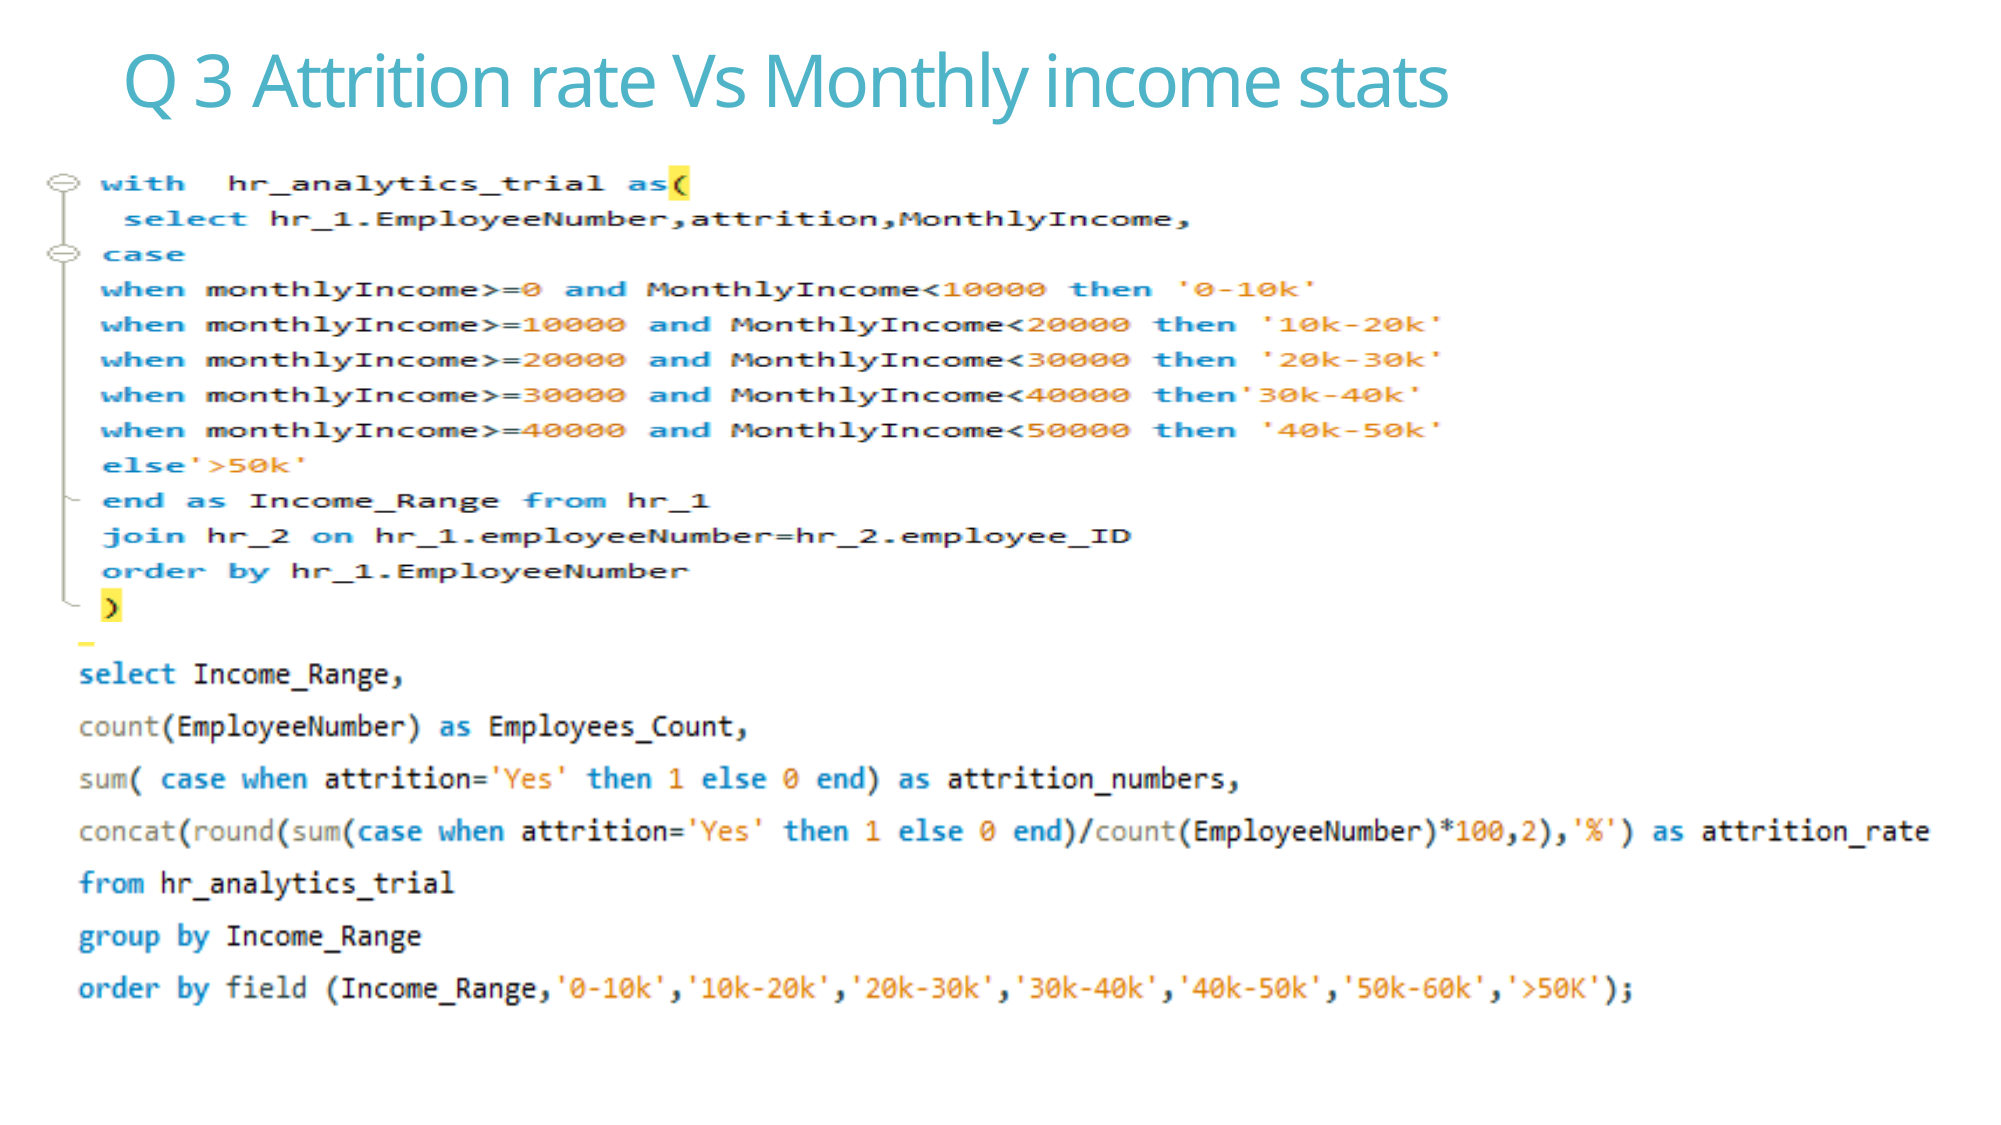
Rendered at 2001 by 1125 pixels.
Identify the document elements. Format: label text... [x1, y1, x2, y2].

title Q 3 Attrition rate Vs Monthly income stats [107, 39, 1875, 154]
picture [60, 641, 1951, 1086]
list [30, 154, 2000, 622]
